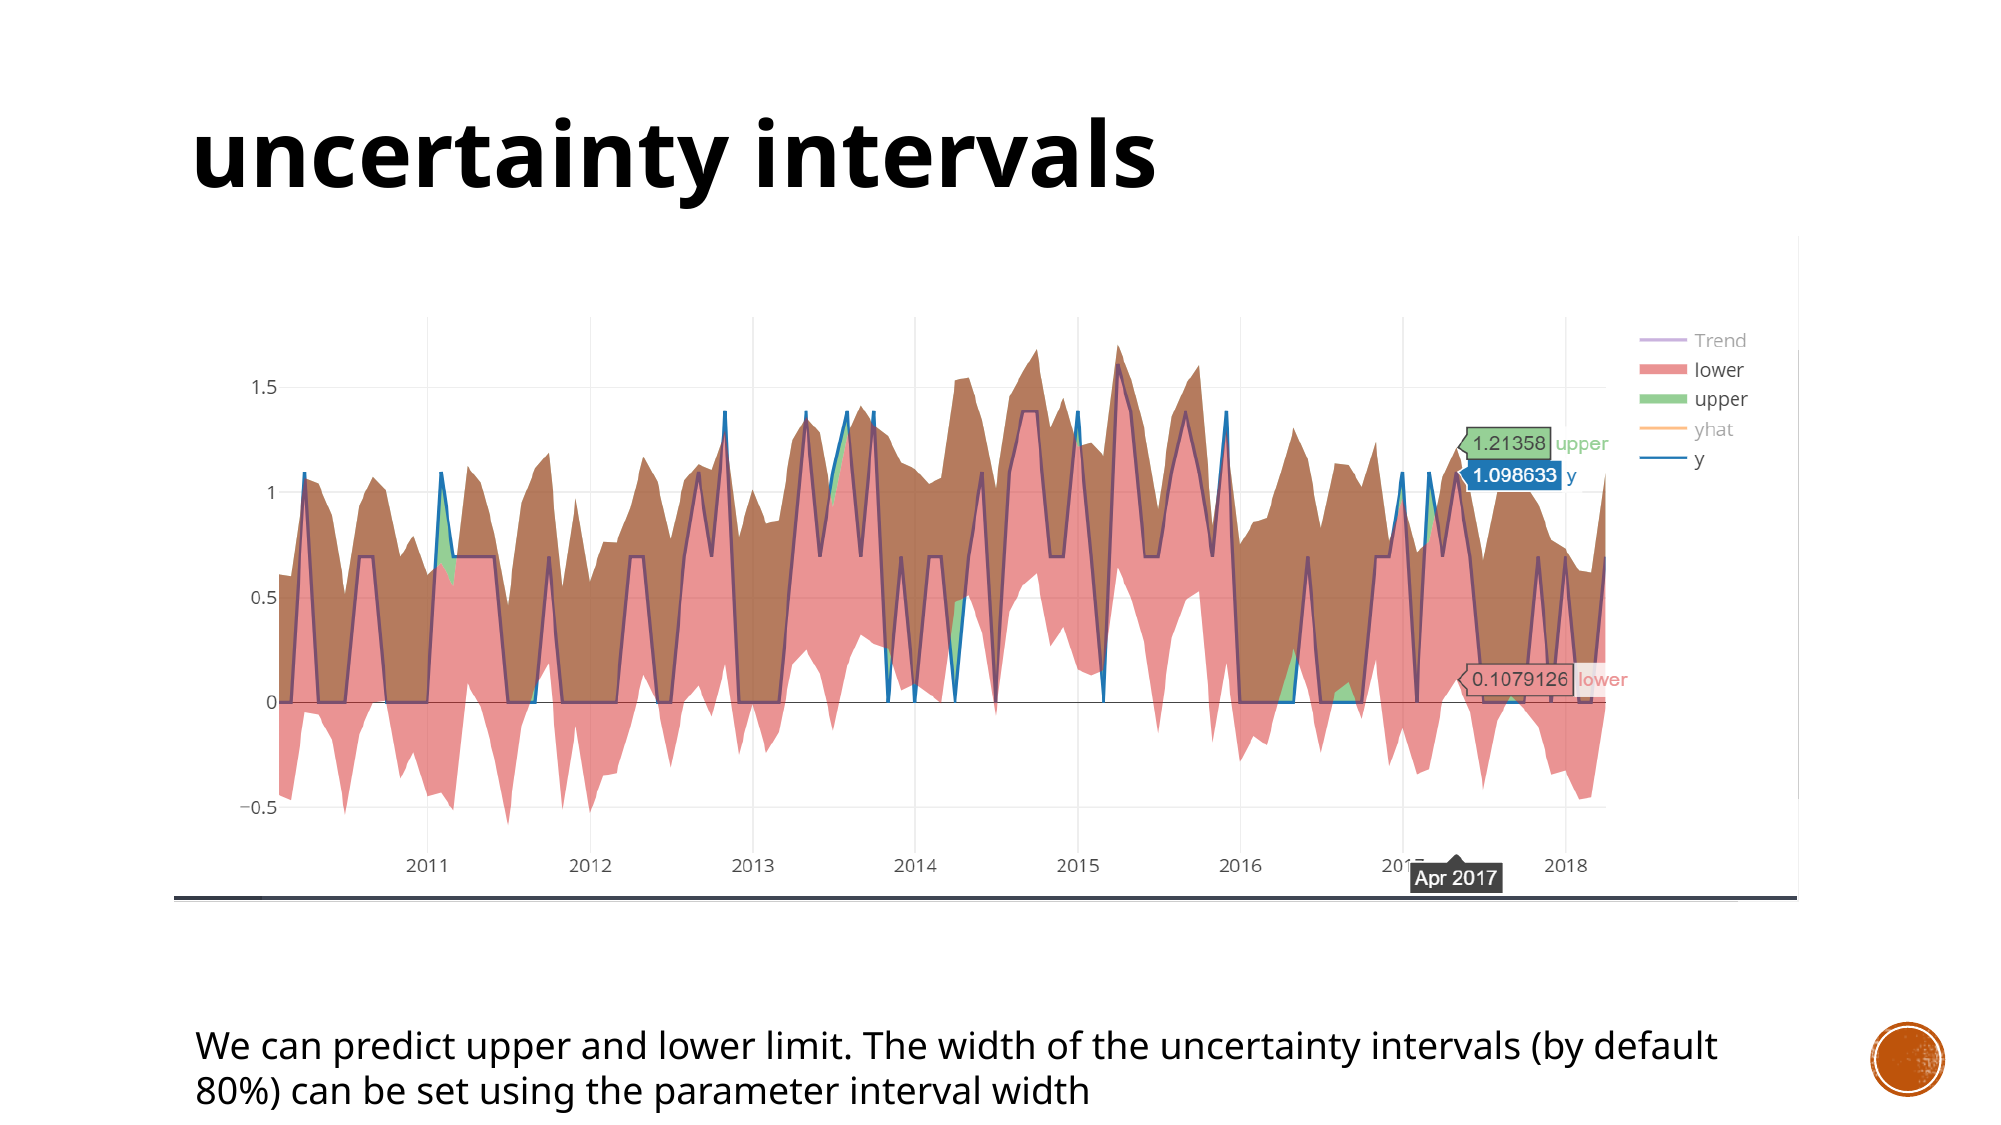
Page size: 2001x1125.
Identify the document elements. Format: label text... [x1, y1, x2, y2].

text_box We can predict upper and lower limit. The width of the uncertainty intervals (by default 80%) can be set using the parameter interval width [180, 1015, 1820, 1120]
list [175, 237, 1797, 900]
title uncertainty intervals [175, 79, 1826, 237]
